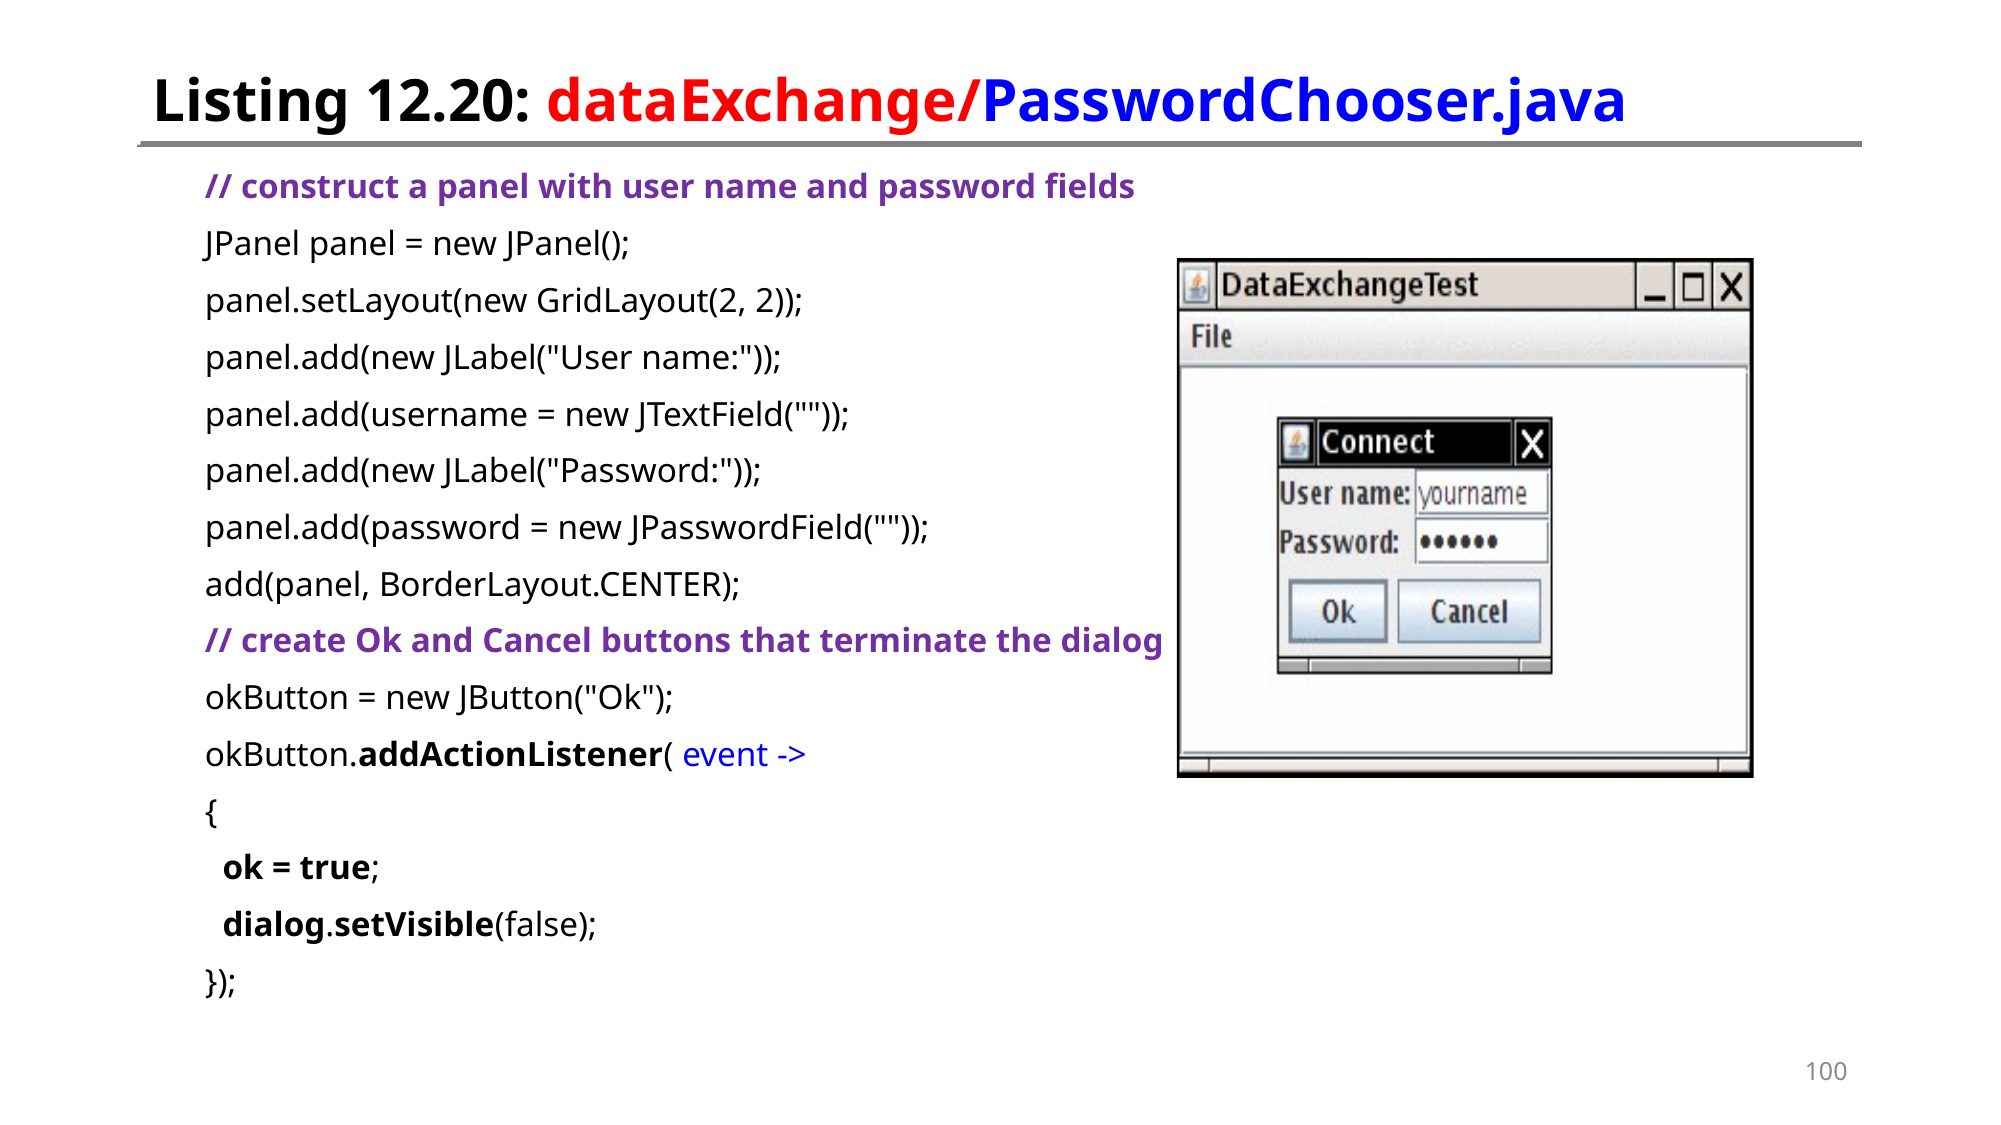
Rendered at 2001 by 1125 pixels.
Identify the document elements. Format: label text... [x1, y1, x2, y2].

list // construct a panel with user name and password fields JPanel panel = new JPanel(); panel.setLayout(new GridLayout(2, 2)); panel.add(new JLabel("User name:")); panel.add(username = new JTextField("")); panel.add(new JLabel("Password:")); panel.add(password = new JPasswordField("")); add(panel, BorderLayout.CENTER); // create Ok and Cancel buttons that terminate the dialog okButton = new JButton("Ok"); okButton.addActionListener( event -> { ok = true; dialog.setVisible(false); }); [137, 162, 1863, 1043]
slide_number 100 [1412, 1042, 1863, 1103]
text_box [1176, 258, 1754, 778]
title Listing 12.20: dataExchange/PasswordChooser.java [137, 59, 1863, 145]
